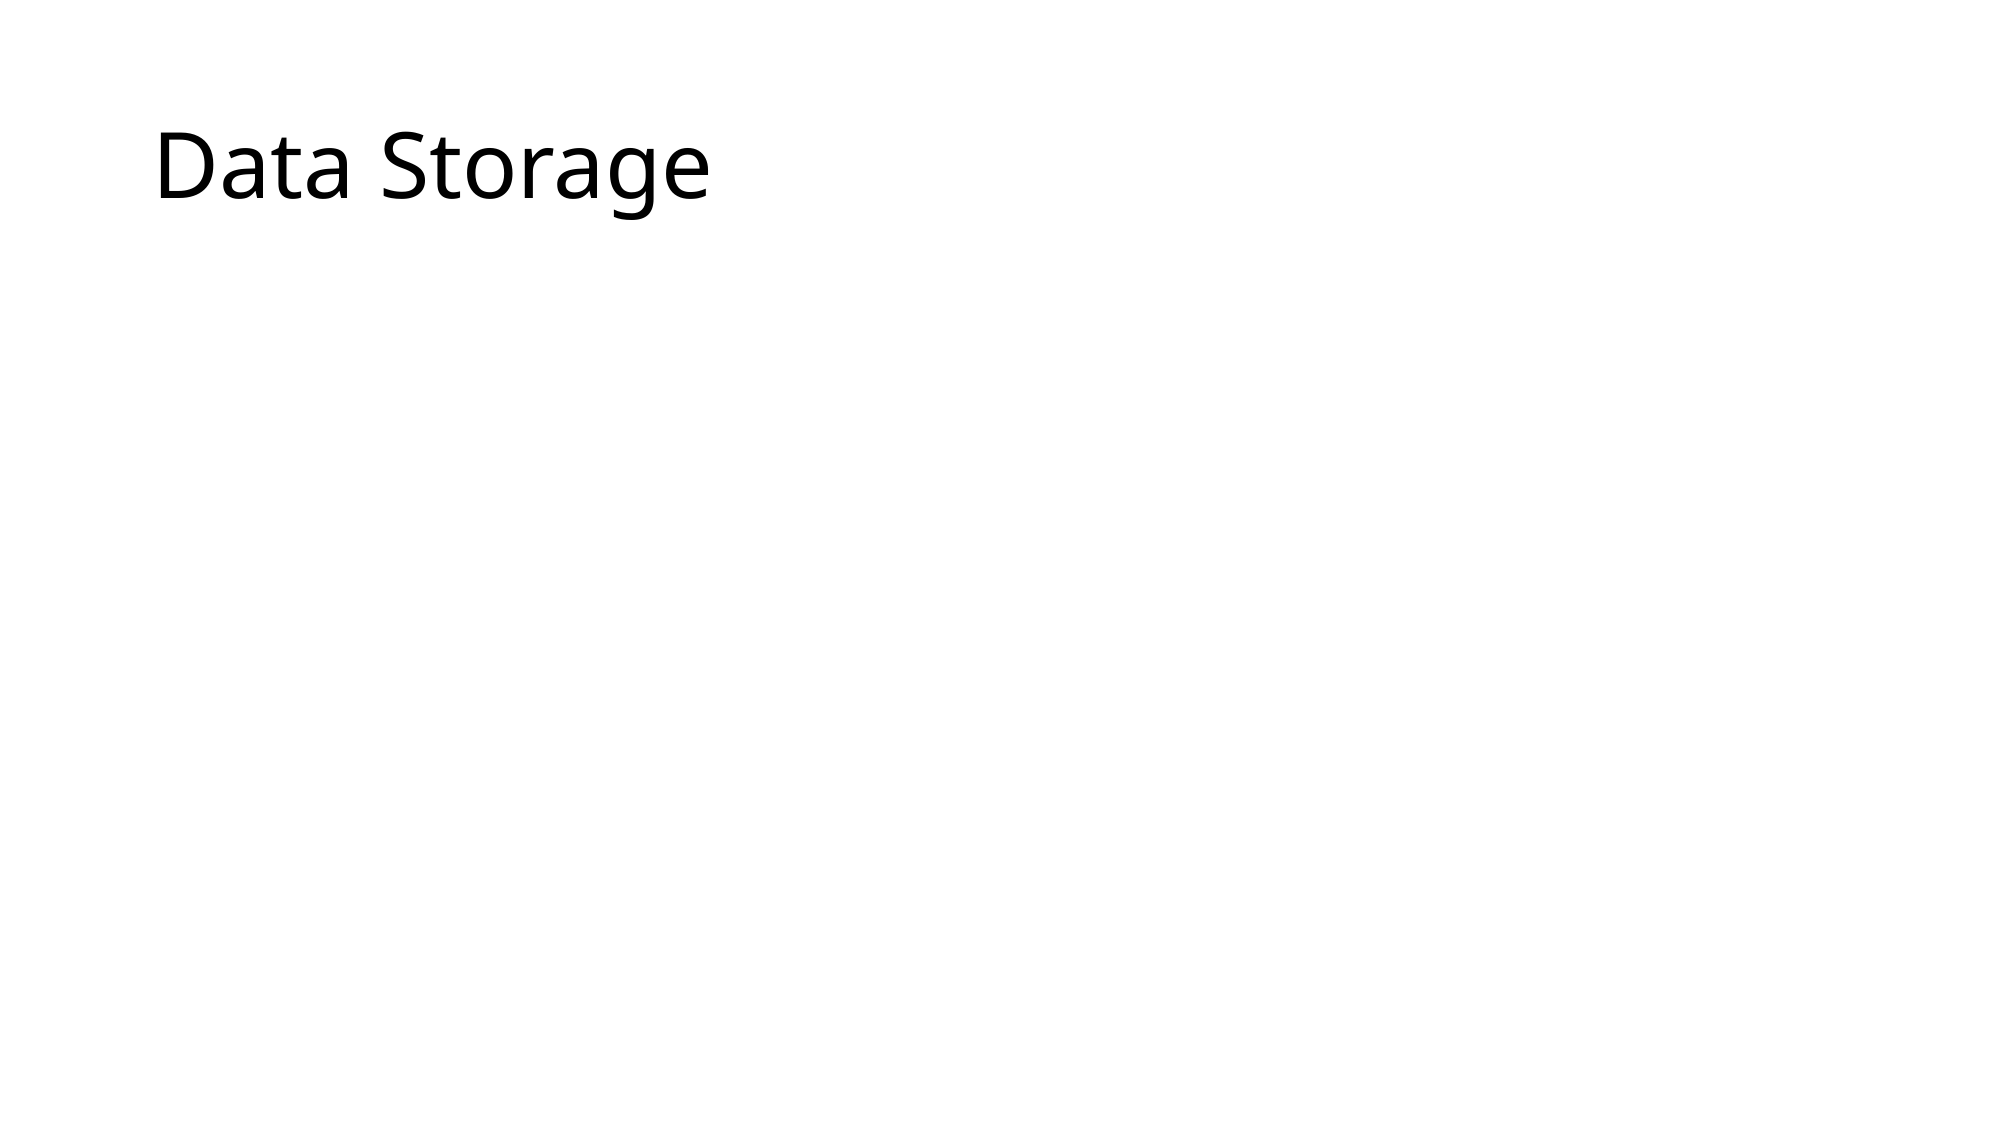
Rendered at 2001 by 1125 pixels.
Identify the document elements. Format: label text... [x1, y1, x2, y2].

title Data Storage [137, 59, 1863, 278]
